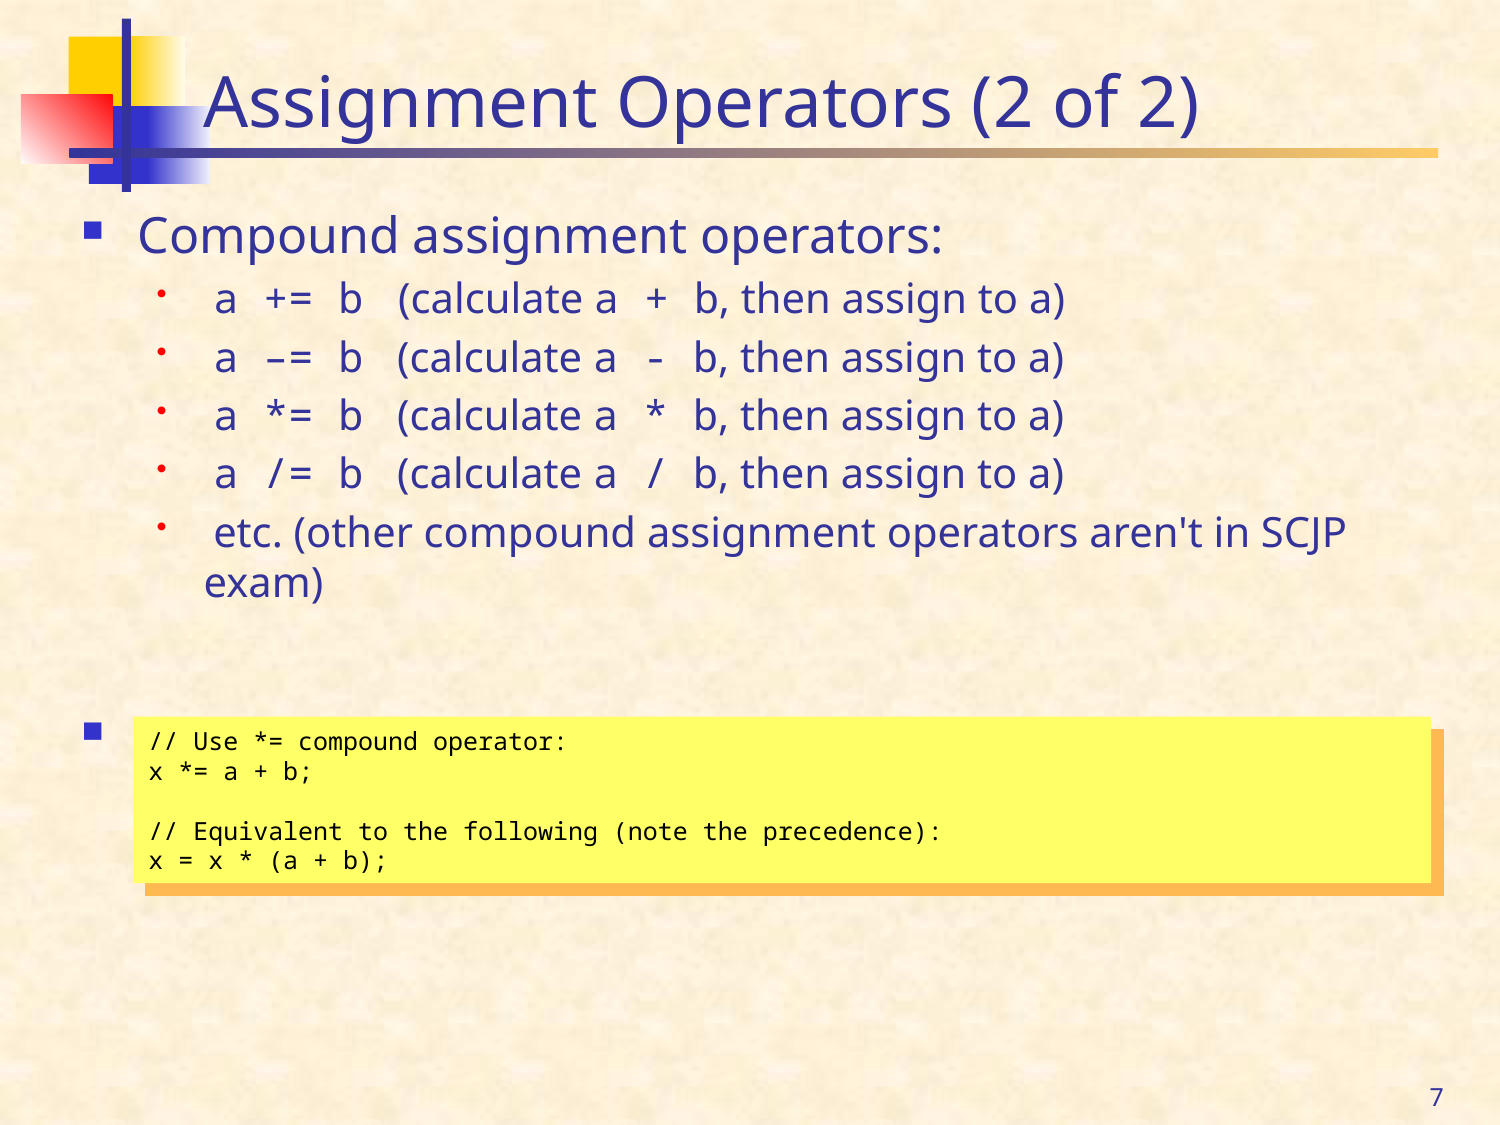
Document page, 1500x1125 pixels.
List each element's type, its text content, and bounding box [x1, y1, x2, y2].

title Assignment Operators (2 of 2) [188, 34, 1468, 150]
list Compound assignment operators: a += b (calculate a + b, then assign to a) a –= b (calculate a - b, then assign to a) a *= b (calculate a * b, then assign to a) a /= b (calculate a / b, then assign to a) etc. (other compound assignment operators aren't in SCJP exam) Example: [66, 196, 1460, 1007]
text_box // Use *= compound operator: x *= a + b; // Equivalent to the following (note the precedence): x = x * (a + b); [133, 716, 1432, 884]
picture [0, 0, 1500, 1125]
footer 7 [983, 1047, 1460, 1123]
